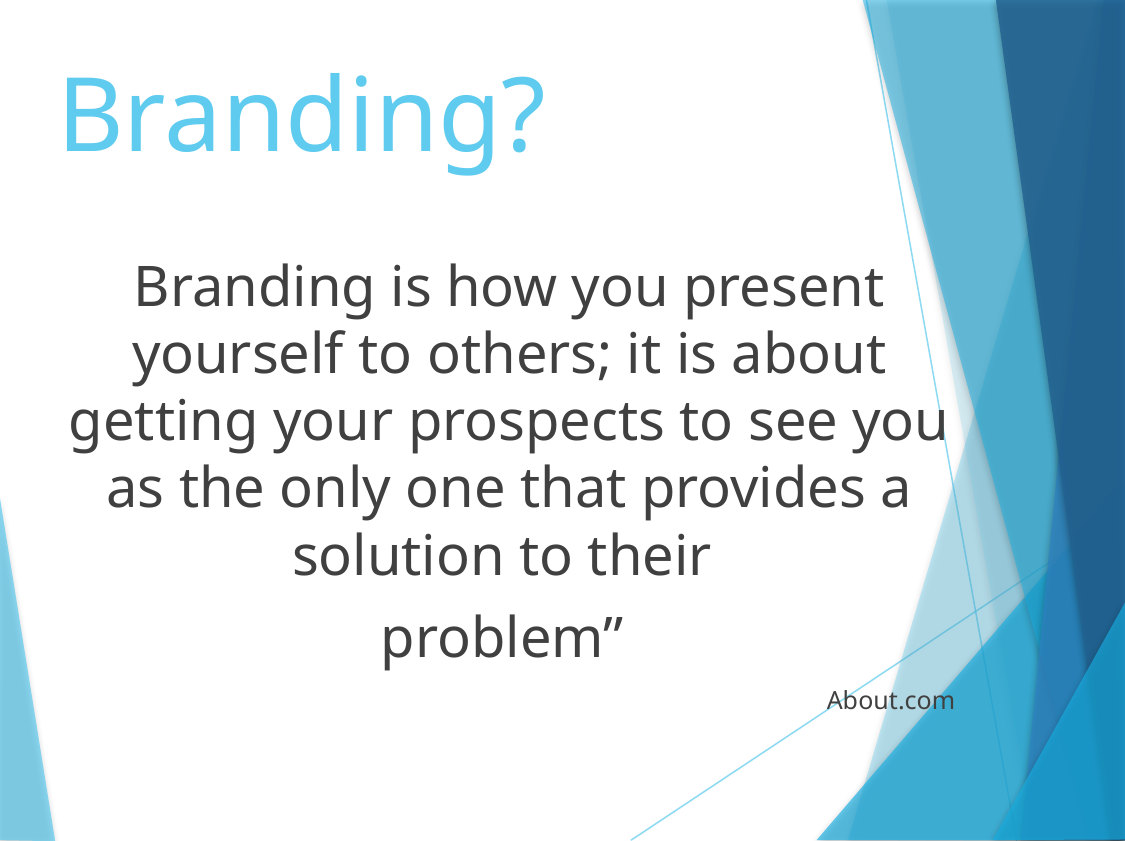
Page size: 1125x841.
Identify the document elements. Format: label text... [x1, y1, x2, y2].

title Branding? [42, 40, 1089, 172]
list Branding is how you present yourself to others; it is about getting your prospects to see you as the only one that provides a solution to their problem” About.com [42, 242, 978, 826]
